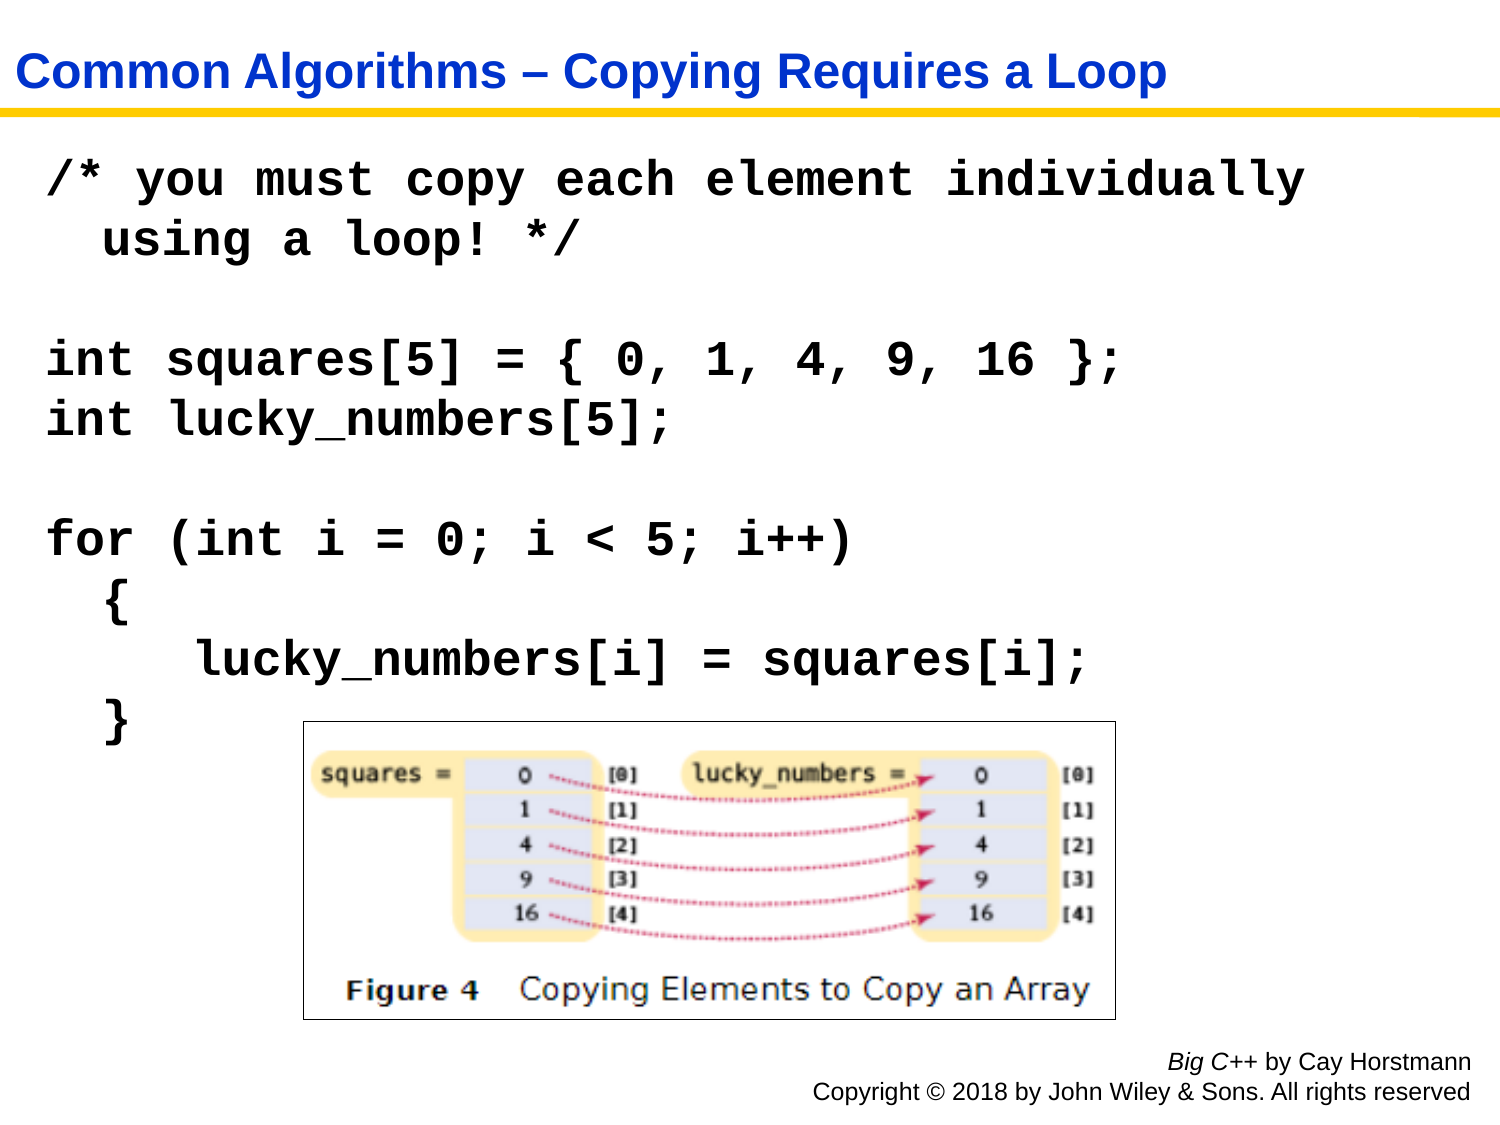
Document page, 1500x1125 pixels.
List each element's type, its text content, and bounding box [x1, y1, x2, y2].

picture [303, 721, 1116, 1020]
text_box /* you must copy each element individually using a loop! */ int squares[5] = { 0, 1, 4, 9, 16 }; int lucky_numbers[5]; for (int i = 0; i < 5; i++) { lucky_numbers[i] = squares[i]; } [11, 125, 1408, 818]
footer Big C++ by Cay Horstmann Copyright © 2018 by John Wiley & Sons. All rights reserved [624, 1037, 1488, 1101]
title Common Algorithms – Copying Requires a Loop [0, 24, 1347, 113]
